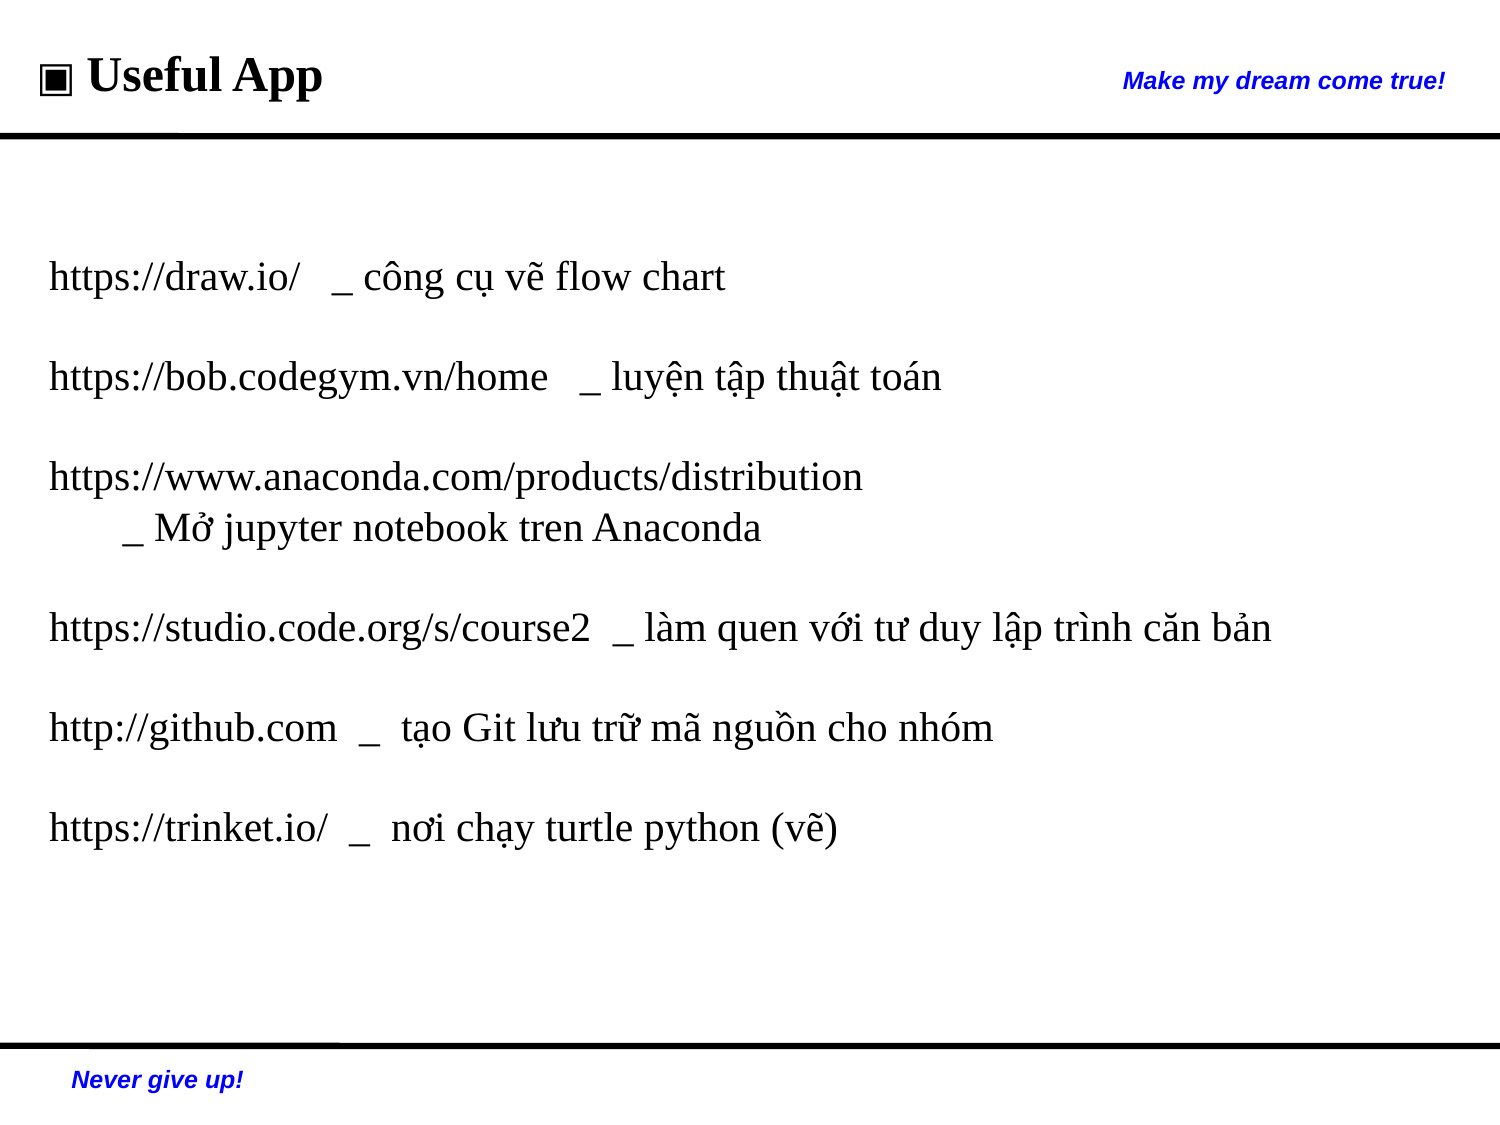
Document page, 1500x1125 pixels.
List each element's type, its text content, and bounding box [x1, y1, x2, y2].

text_box https://draw.io/ _ công cụ vẽ flow chart https://bob.codegym.vn/home _ luyện tập thuật toán https://www.anaconda.com/products/distribution _ Mở jupyter notebook tren Anaconda https://studio.code.org/s/course2 _ làm quen với tư duy lập trình căn bản http://github.com _ tạo Git lưu trữ mã nguồn cho nhóm https://trinket.io/ _ nơi chạy turtle python (vẽ) [34, 173, 1466, 976]
text_box Never give up! [56, 1056, 449, 1102]
text_box Make my dream come true! [1108, 57, 1500, 103]
text_box ▣ Useful App [21, 39, 909, 103]
